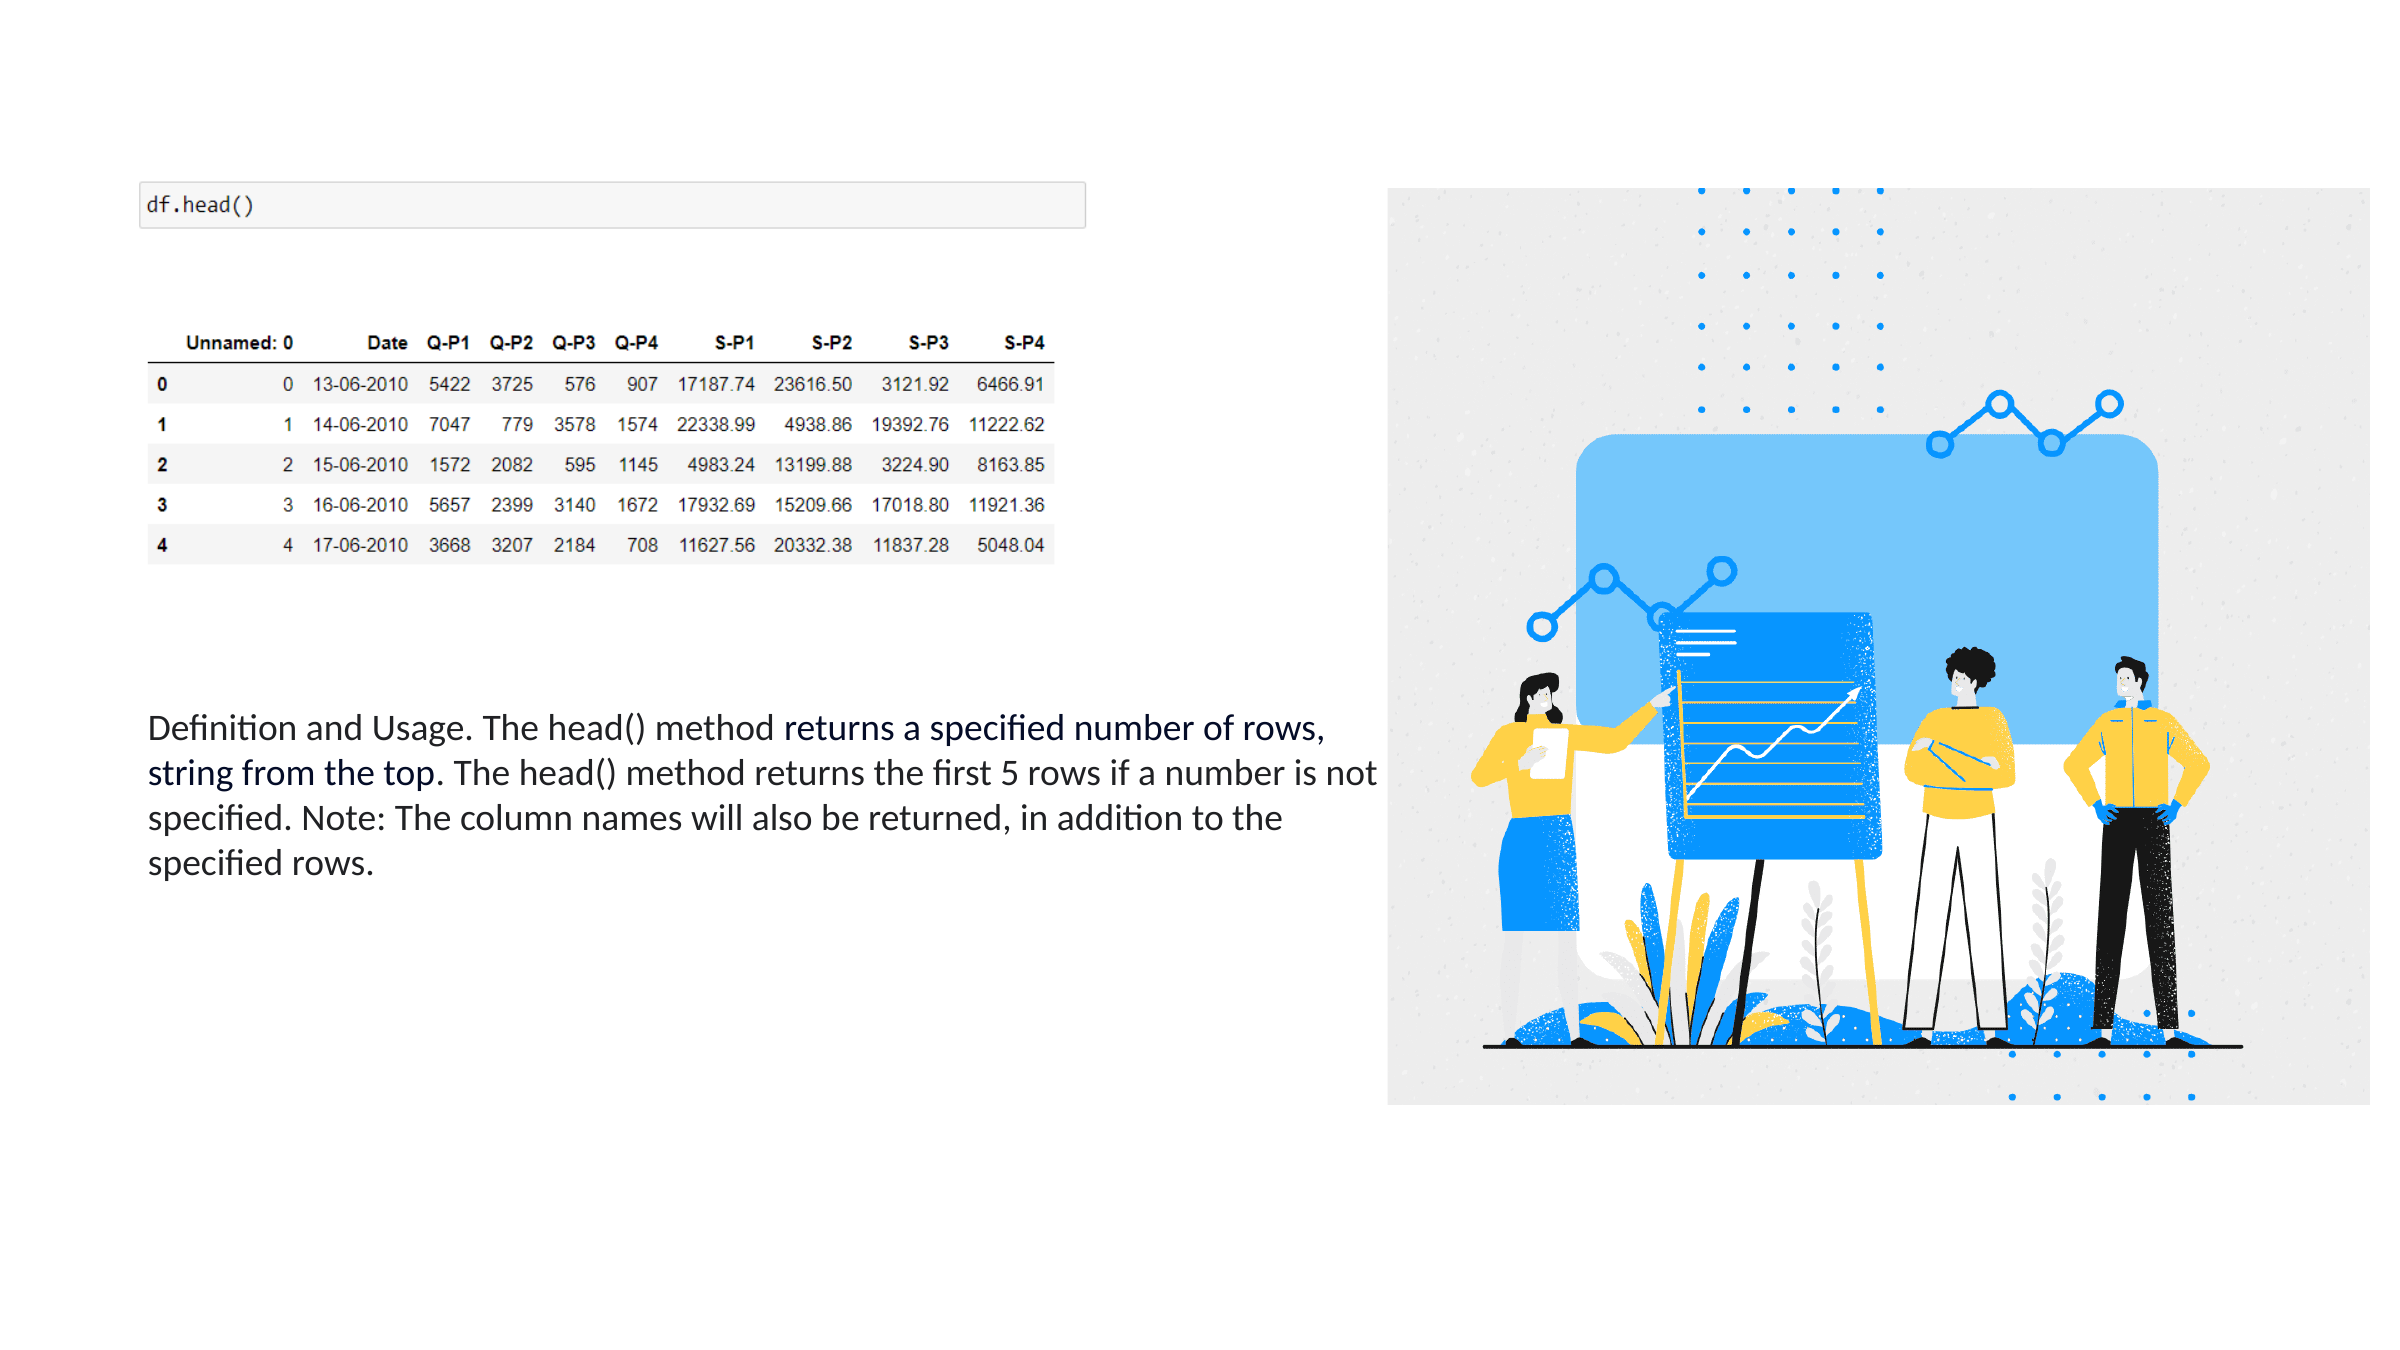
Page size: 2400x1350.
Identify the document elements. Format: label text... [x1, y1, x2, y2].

picture [133, 313, 1097, 572]
text_box Definition and Usage. The head() method returns a specified number of rows, string from the top. The head() method returns the first 5 rows if a number is not specified. Note: The column names will also be returned, in addition to the specified rows. [133, 695, 1387, 890]
picture [133, 174, 1105, 239]
picture [1387, 174, 2370, 1106]
